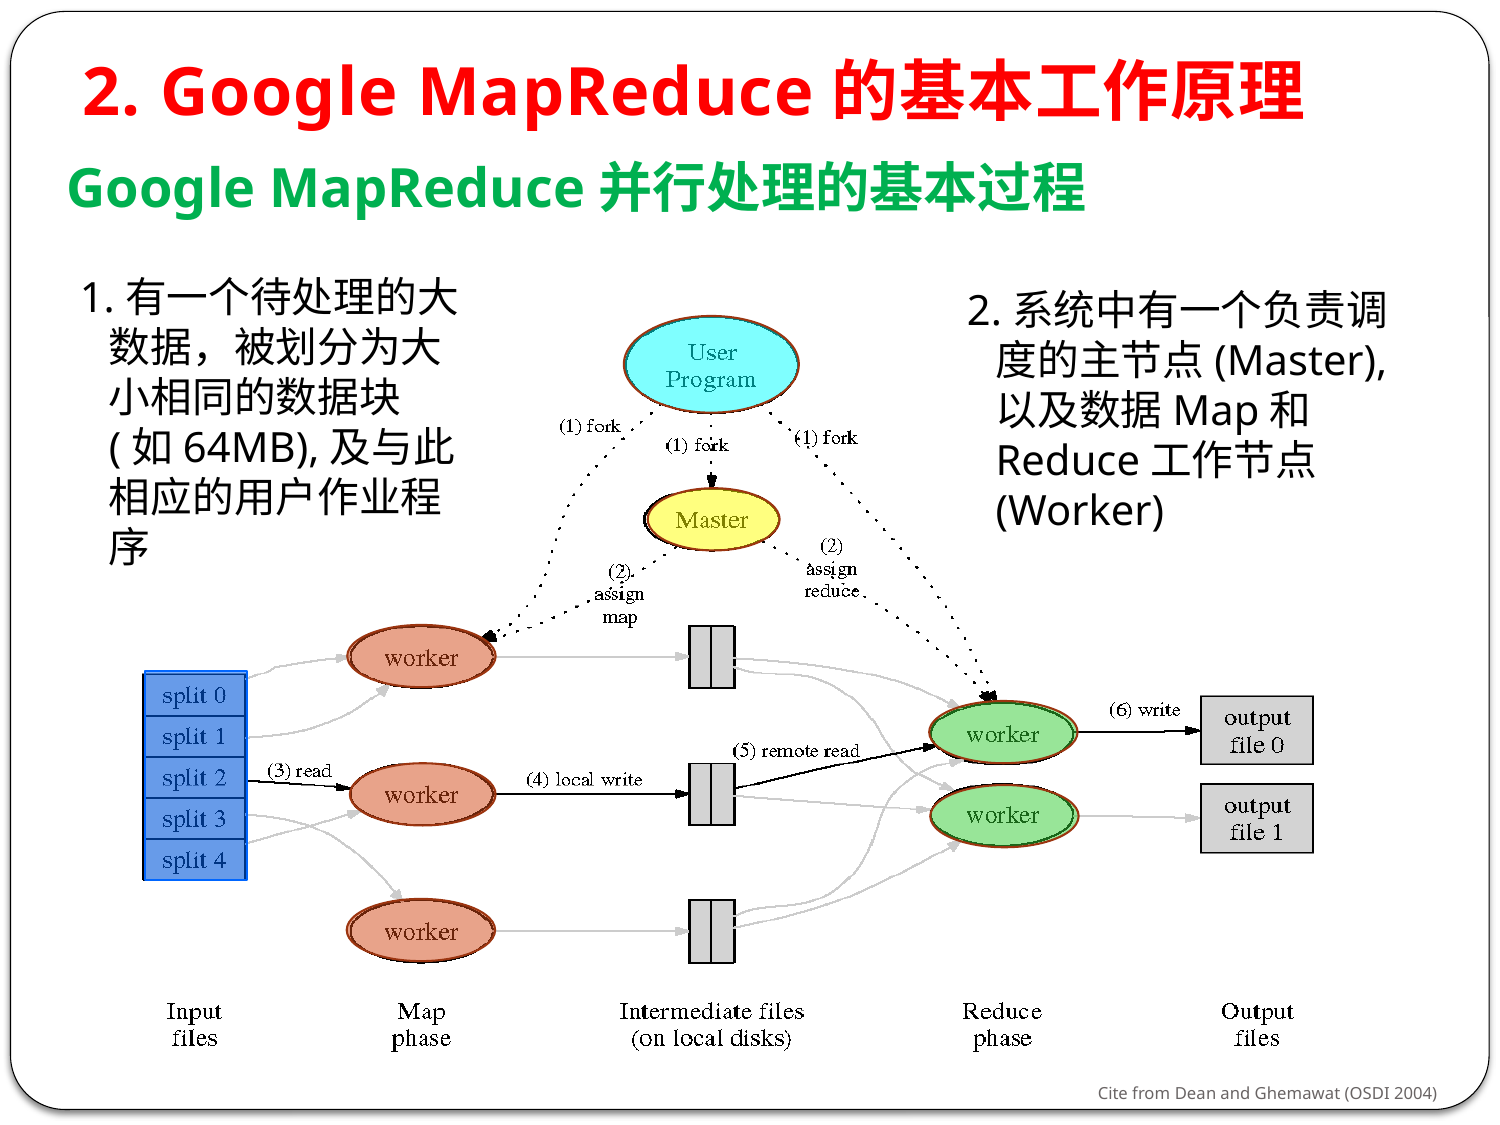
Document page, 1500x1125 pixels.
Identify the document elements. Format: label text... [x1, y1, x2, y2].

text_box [346, 624, 496, 962]
title 2. Google MapReduce的基本工作原理 [67, 64, 1343, 145]
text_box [928, 700, 1079, 848]
picture [123, 290, 1326, 1056]
text_box Cite from Dean and Ghemawat (OSDI 2004) [1083, 1075, 1453, 1111]
text_box 1.有一个待处理的大数据，被划分为大小相同的数据块(如64MB),及与此相应的用户作业程序 [65, 263, 481, 579]
list Google MapReduce并行处理的基本过程 [51, 146, 1469, 1055]
text_box 2.系统中有一个负责调度的主节点(Master),以及数据Map和Reduce工作节点(Worker) [952, 276, 1419, 542]
